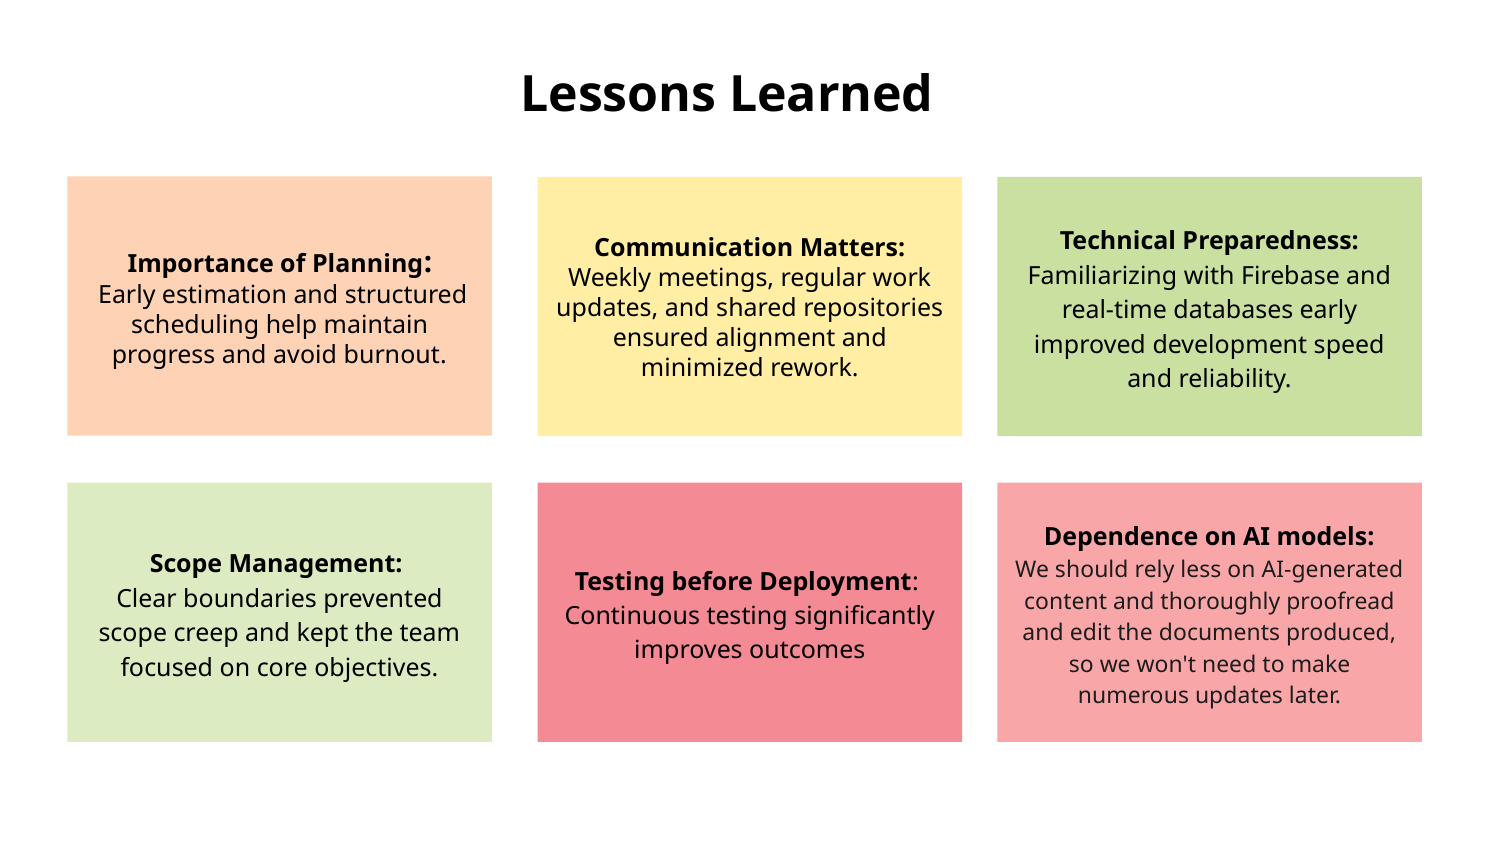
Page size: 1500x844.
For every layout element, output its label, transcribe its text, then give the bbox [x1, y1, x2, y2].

text_box Scope Management: Clear boundaries prevented scope creep and kept the team focused on core objectives. [67, 482, 492, 742]
text_box Communication Matters: Weekly meetings, regular work updates, and shared repositories ensured alignment and minimized rework. [537, 176, 963, 437]
text_box Dependence on AI models: We should rely less on AI-generated content and thoroughly proofread and edit the documents produced, so we won't need to make numerous updates later. [997, 482, 1422, 742]
text_box Testing before Deployment: Continuous testing significantly improves outcomes [537, 482, 963, 742]
text_box Technical Preparedness: Familiarizing with Firebase and real-time databases early improved development speed and reliability. [997, 176, 1422, 437]
title Lessons Learned [57, 46, 1410, 139]
text_box Importance of Planning: Early estimation and structured scheduling help maintain progress and avoid burnout. [67, 176, 492, 436]
